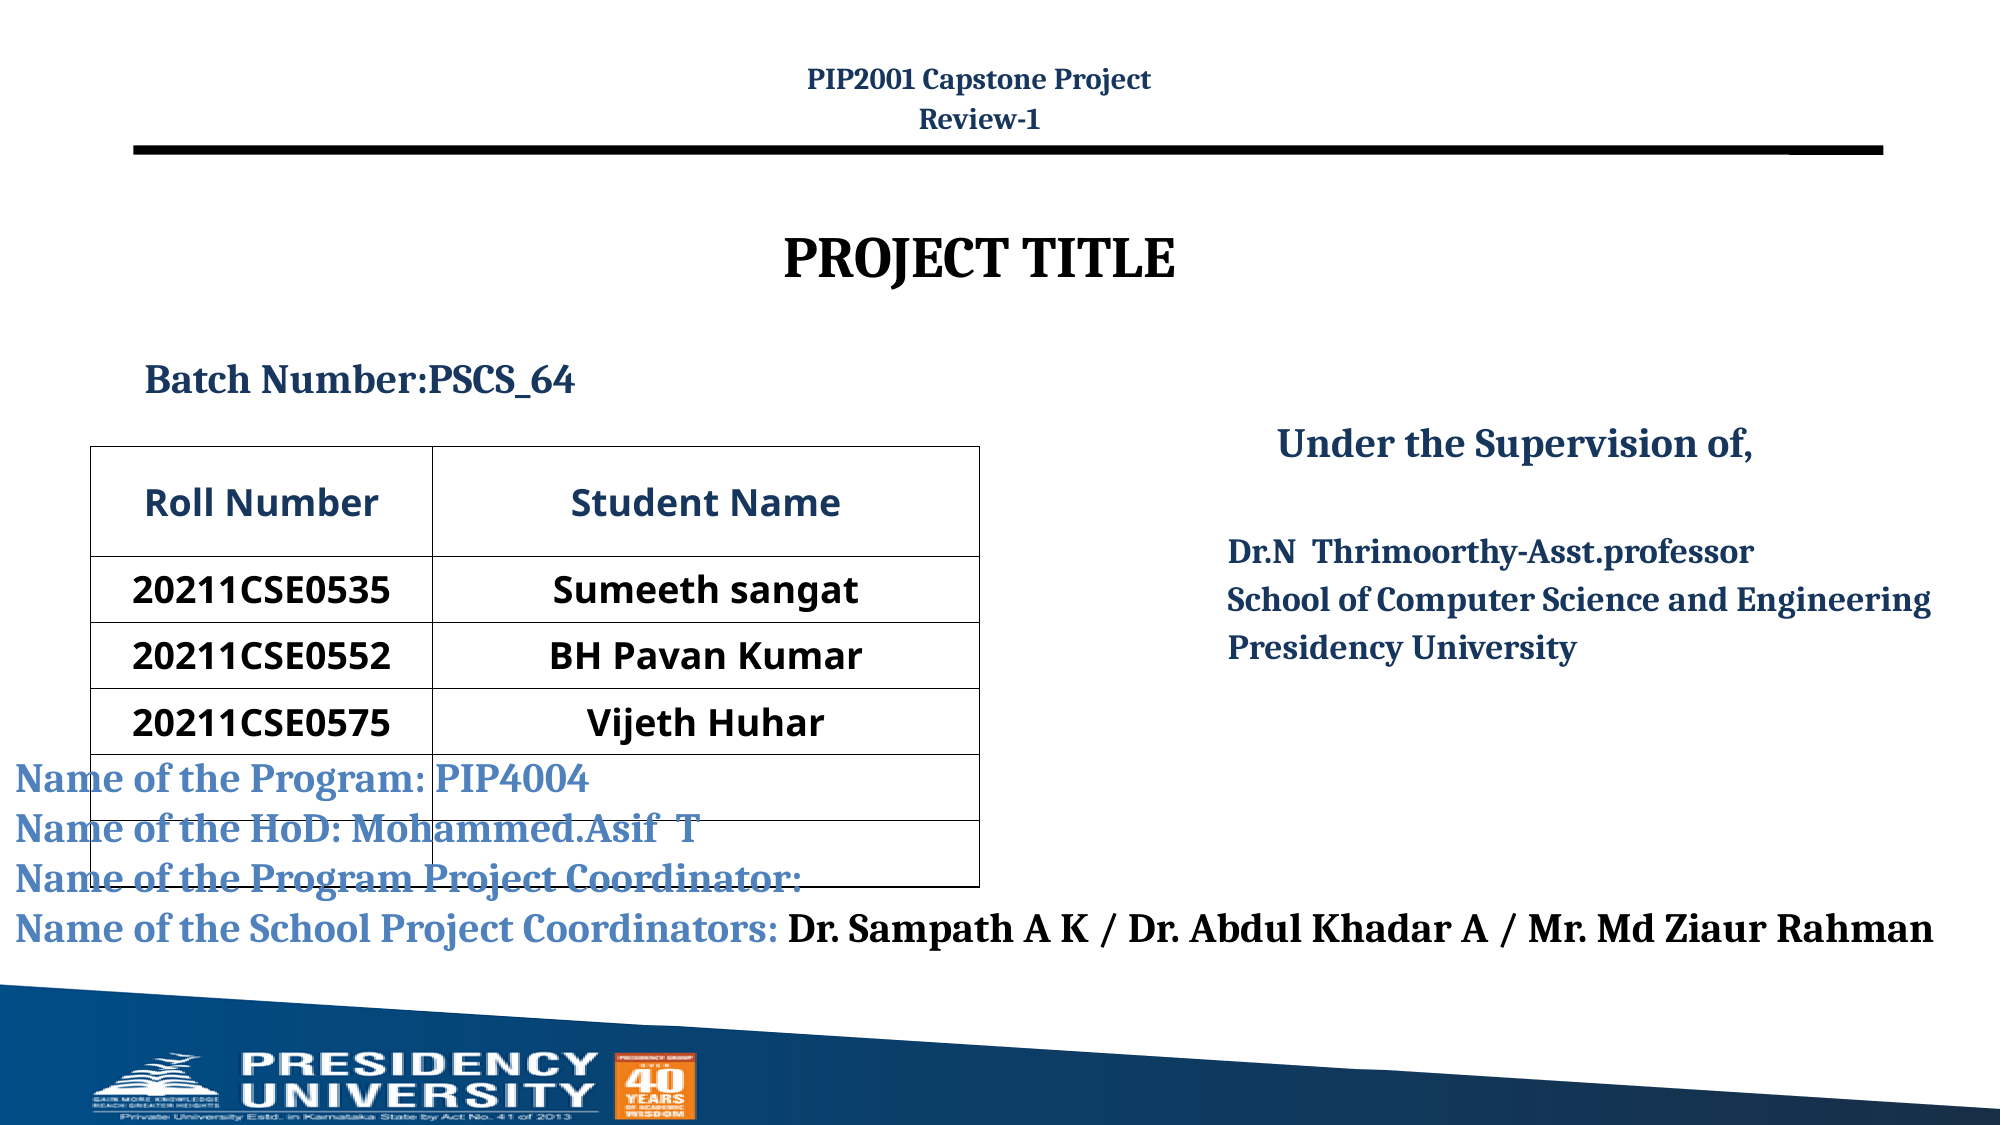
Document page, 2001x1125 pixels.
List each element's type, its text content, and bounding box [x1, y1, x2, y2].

text_box Under the Supervision of, Dr.N Thrimoorthy-Asst.professor School of Computer Science and Engineering Presidency University [1062, 412, 1968, 743]
text_box PIP2001 Capstone Project Review-1 [653, 54, 1306, 146]
subtitle Batch Number:PSCS_64 [129, 344, 781, 436]
table_header Student Name [433, 447, 979, 556]
picture [0, 1000, 2000, 1125]
table_cell BH Pavan Kumar [433, 623, 979, 688]
table_cell Vijeth Huhar [433, 689, 979, 743]
text_box Name of the Program: PIP4004 Name of the HoD: Mohammed.Asif T Name of the Program Project Coordinator: Name of the School Project Coordinators: Dr. Sampath A K / Dr. Abdul Khadar A / Mr. Md Ziaur Rahman [0, 743, 2000, 1000]
table_cell 20211CSE0535 [91, 557, 432, 622]
table_cell 20211CSE0552 [91, 623, 432, 688]
table_cell 20211CSE0575 [91, 689, 432, 743]
table_header Roll Number [91, 447, 432, 556]
title PROJECT TITLE [129, 175, 1830, 334]
table_cell Sumeeth sangat [433, 557, 979, 622]
